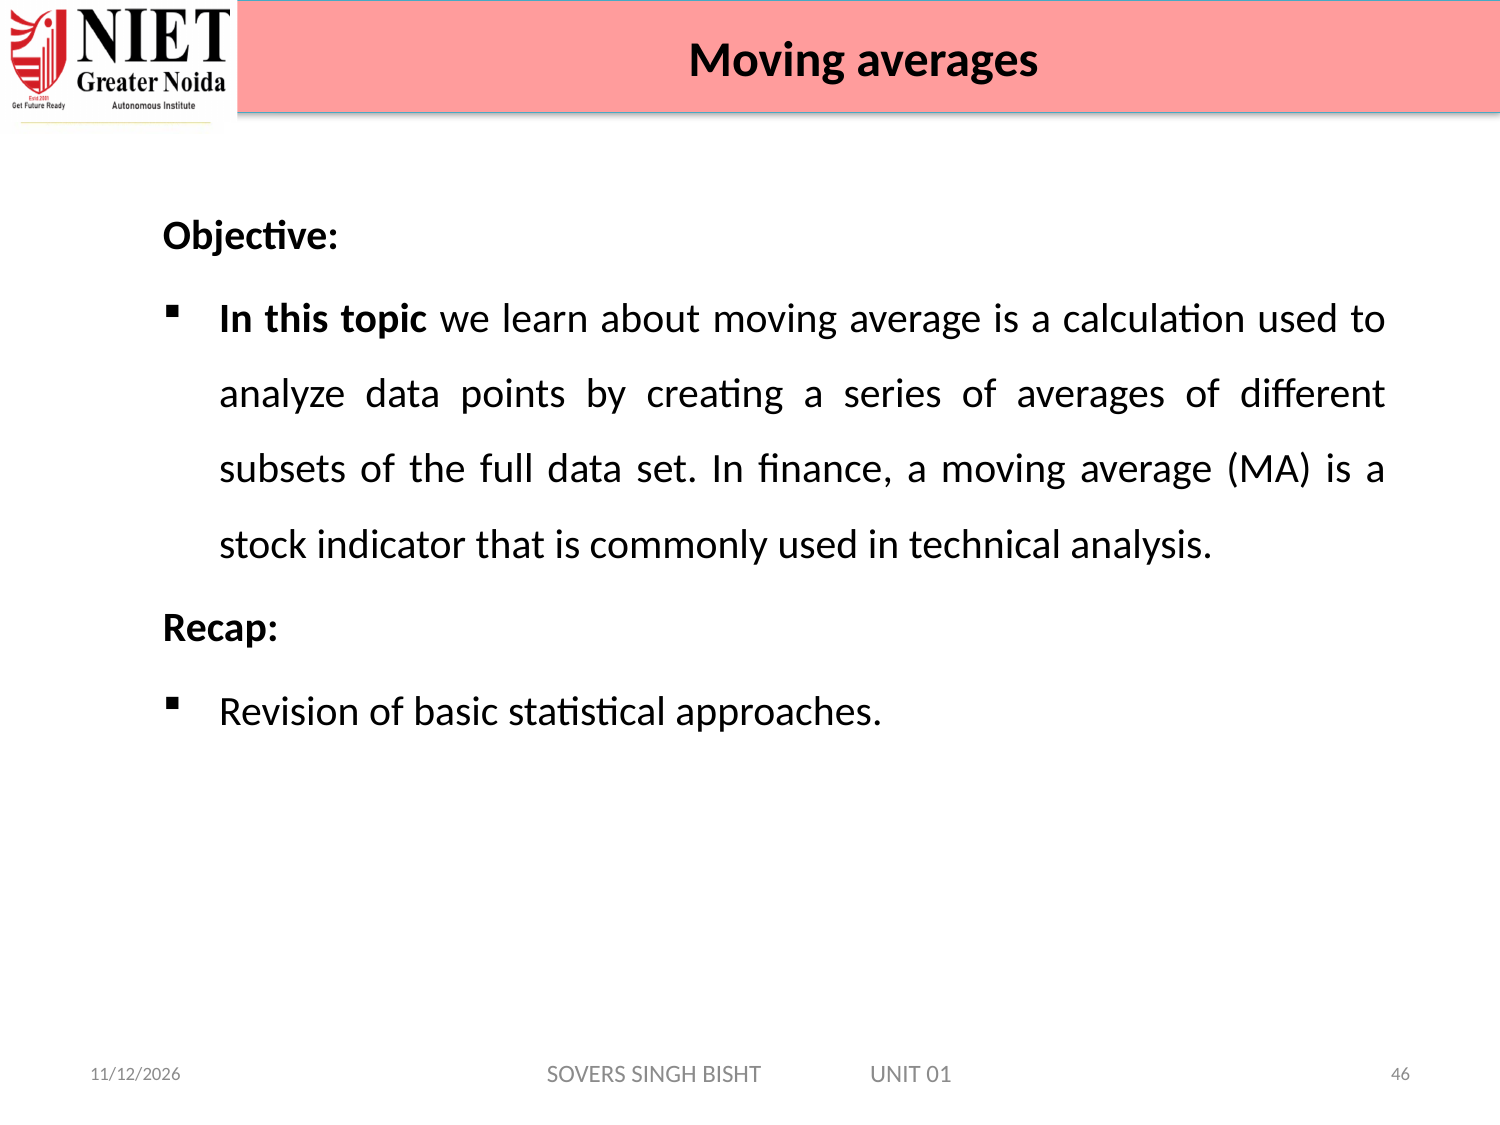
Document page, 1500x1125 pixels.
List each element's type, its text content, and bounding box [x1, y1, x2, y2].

list Objective: In this topic we learn about moving average is a calculation used to analyze data points by creating a series of averages of different subsets of the full data set. In finance, a moving average (MA) is a stock indicator that is commonly used in technical analysis. Recap: Revision of basic statistical approaches. [147, 200, 1402, 923]
picture [0, 0, 238, 134]
text_box Moving averages [239, 0, 1500, 113]
slide_number 46 [1074, 1042, 1425, 1103]
footer SOVERS SINGH BISHT UNIT 01 [512, 1042, 988, 1103]
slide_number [75, 1042, 425, 1103]
